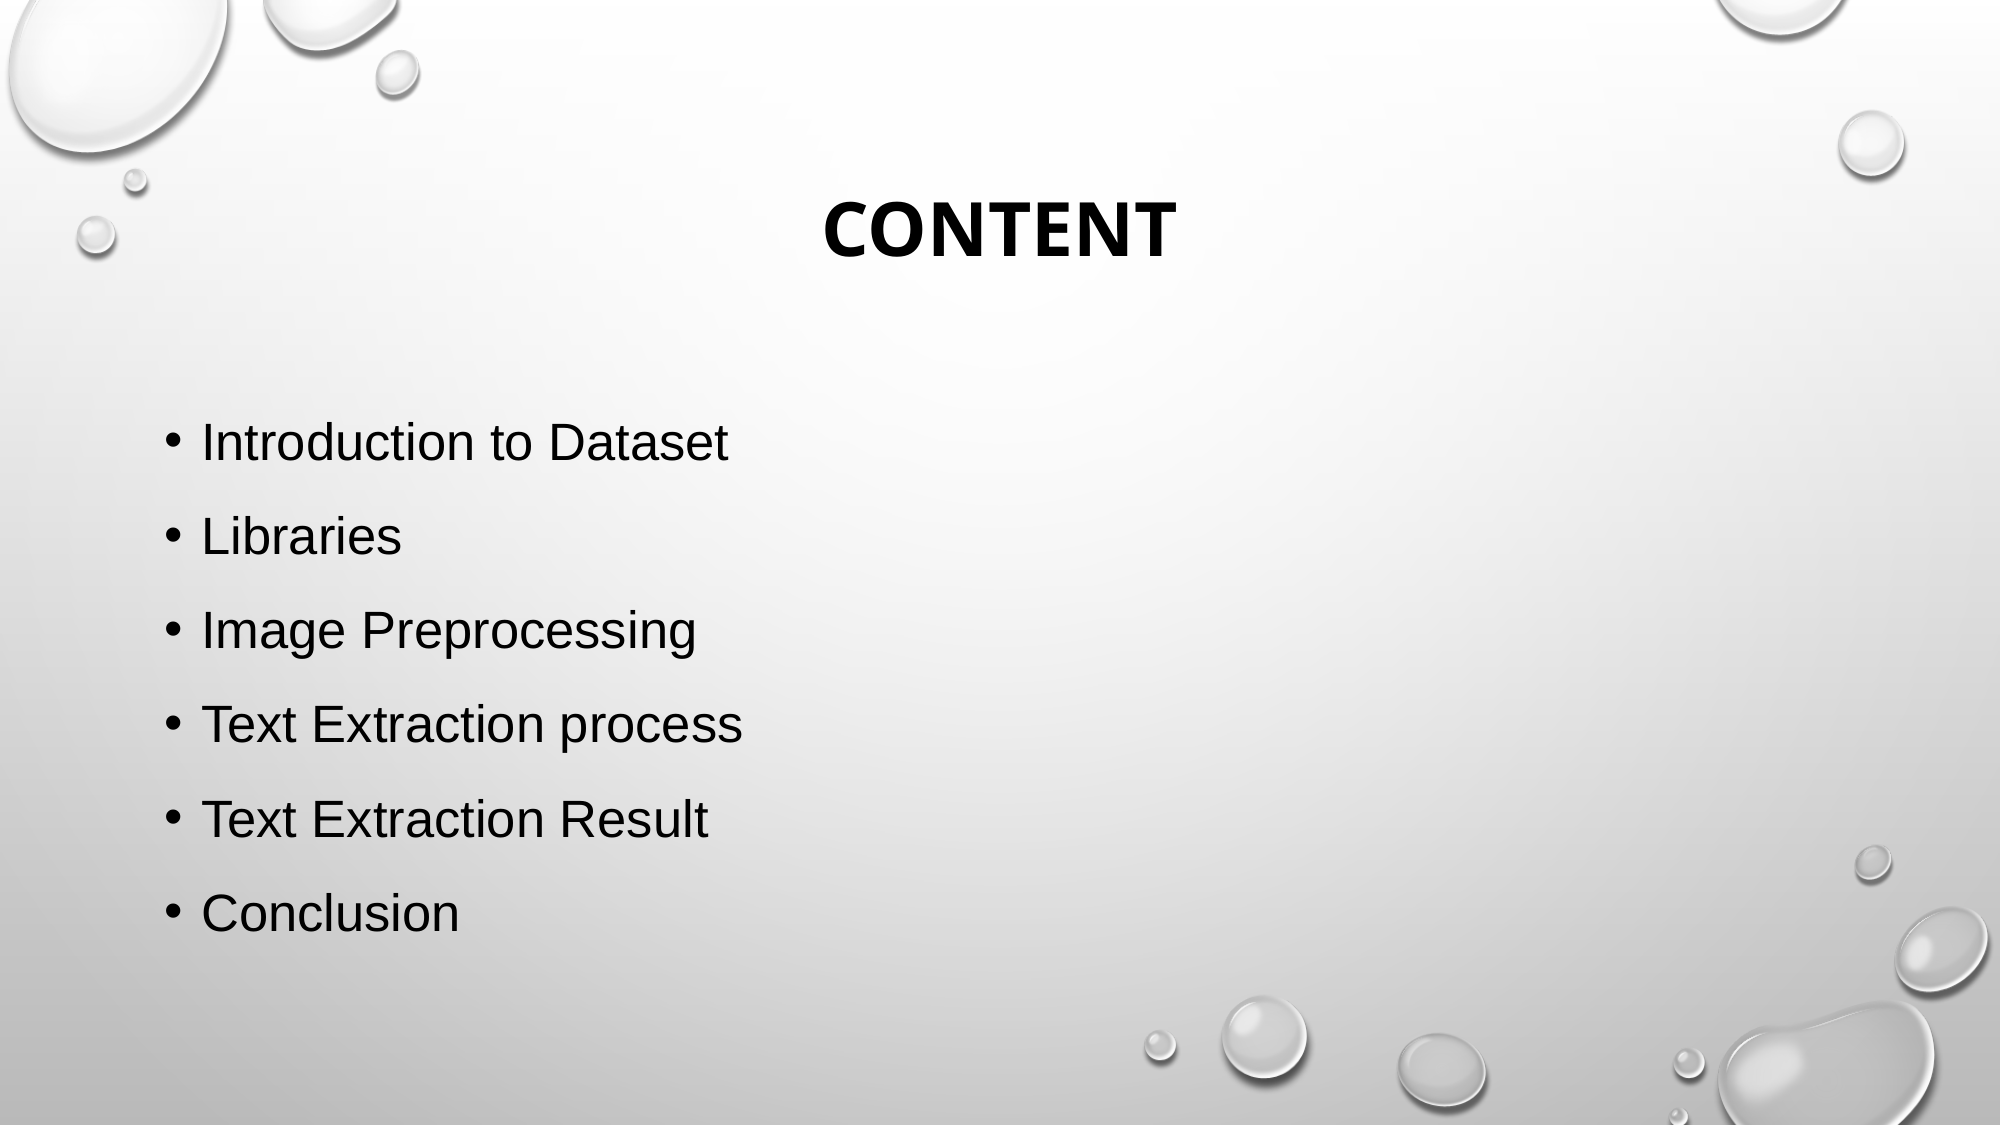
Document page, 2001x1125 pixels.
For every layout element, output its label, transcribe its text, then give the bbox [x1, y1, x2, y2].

picture [0, 0, 2000, 1125]
title Content [149, 101, 1851, 364]
list Introduction to Dataset Libraries Image Preprocessing Text Extraction process Text Extraction Result Conclusion [149, 388, 1850, 950]
